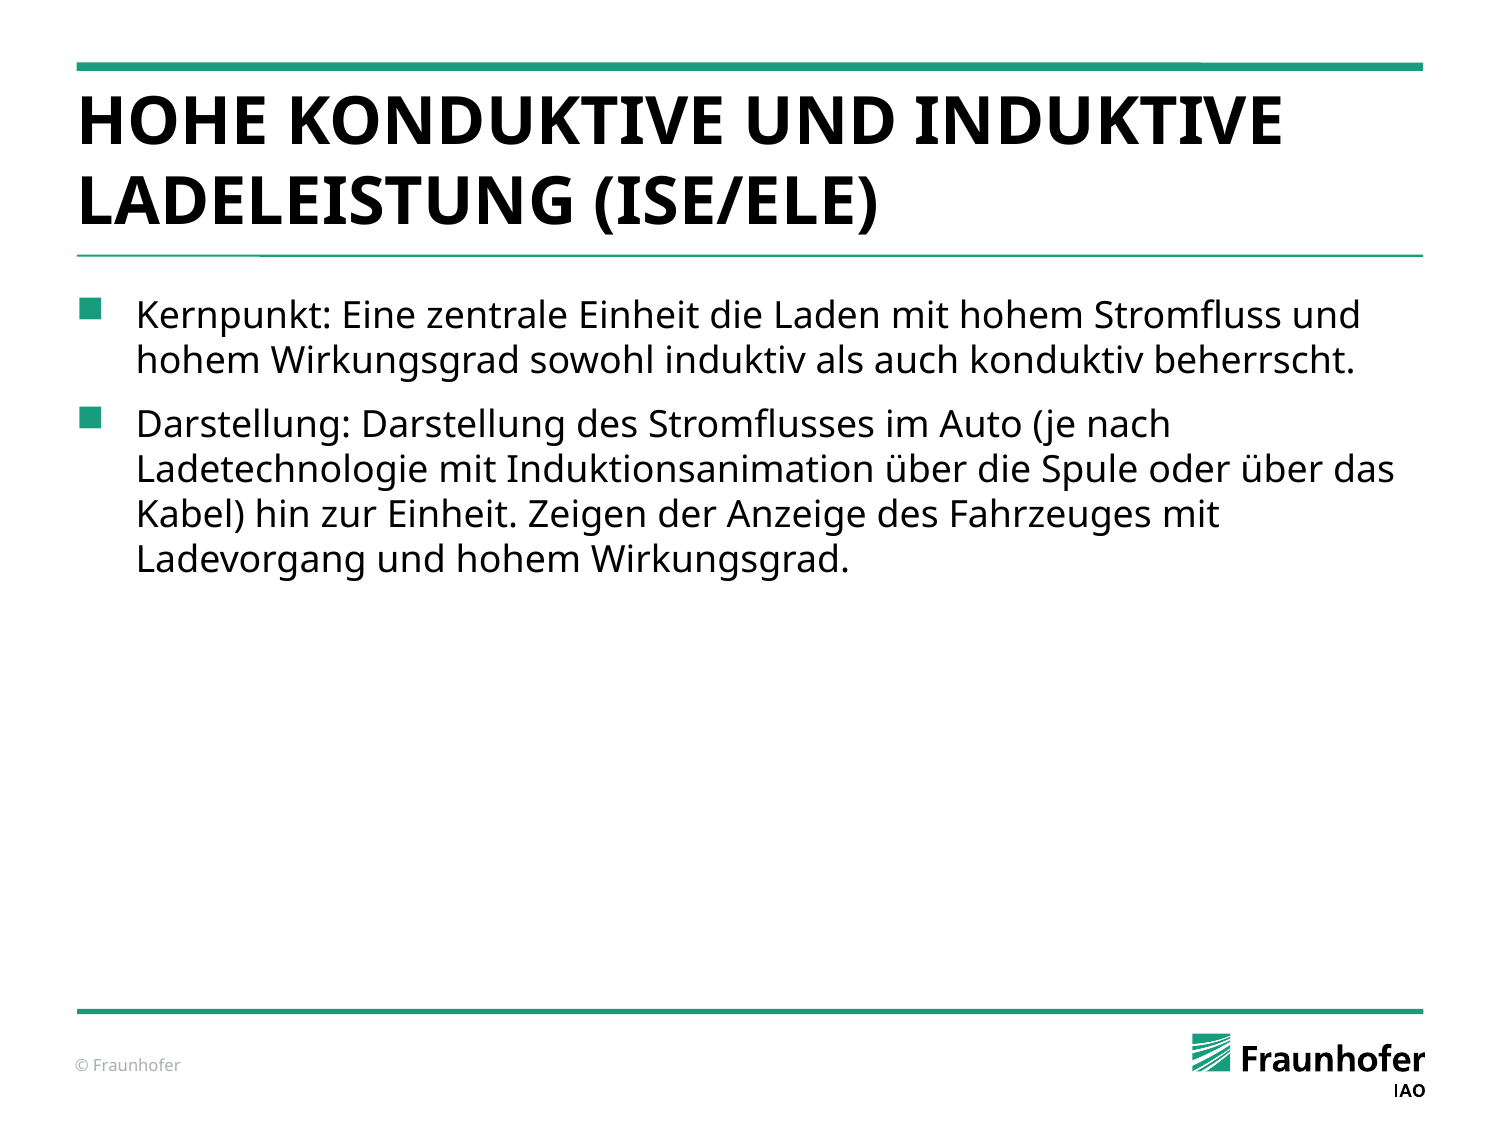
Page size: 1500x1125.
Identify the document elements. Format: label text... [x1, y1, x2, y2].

list Kernpunkt: Eine zentrale Einheit die Laden mit hohem Stromfluss und hohem Wirkungsgrad sowohl induktiv als auch konduktiv beherrscht. Darstellung: Darstellung des Stromflusses im Auto (je nach Ladetechnologie mit Induktionsanimation über die Spule oder über das Kabel) hin zur Einheit. Zeigen der Anzeige des Fahrzeuges mit Ladevorgang und hohem Wirkungsgrad. [76, 290, 1424, 988]
title Hohe konduktive und induktive Ladeleistung (ISE/ELE) [76, 78, 1423, 244]
